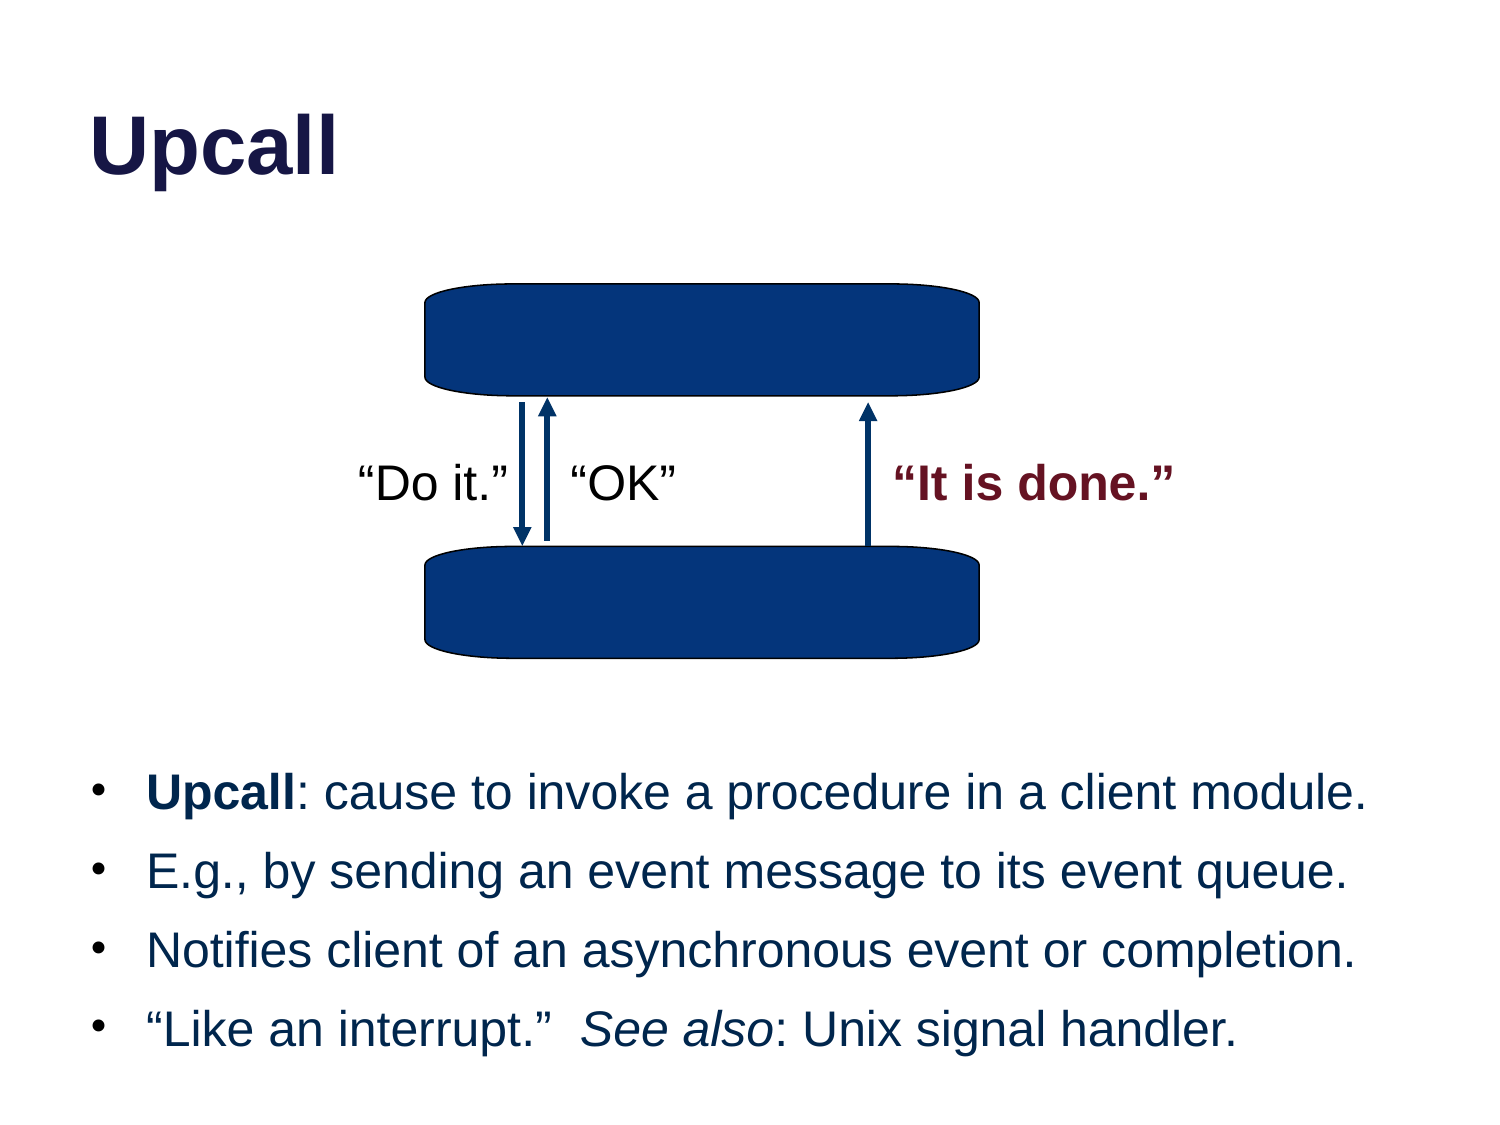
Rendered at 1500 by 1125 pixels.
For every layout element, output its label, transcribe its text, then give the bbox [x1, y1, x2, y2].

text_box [522, 397, 869, 546]
text_box “Do it.” [343, 443, 516, 519]
text_box [424, 283, 980, 396]
title Upcall [75, 0, 1425, 200]
list Upcall: cause to invoke a procedure in a client module. E.g., by sending an event message to its event queue. Notifies client of an asynchronous event or completion. “Like an interrupt.” See also: Unix signal handler. [75, 752, 1425, 1007]
text_box “It is done.” [877, 443, 1230, 519]
text_box [424, 546, 980, 659]
